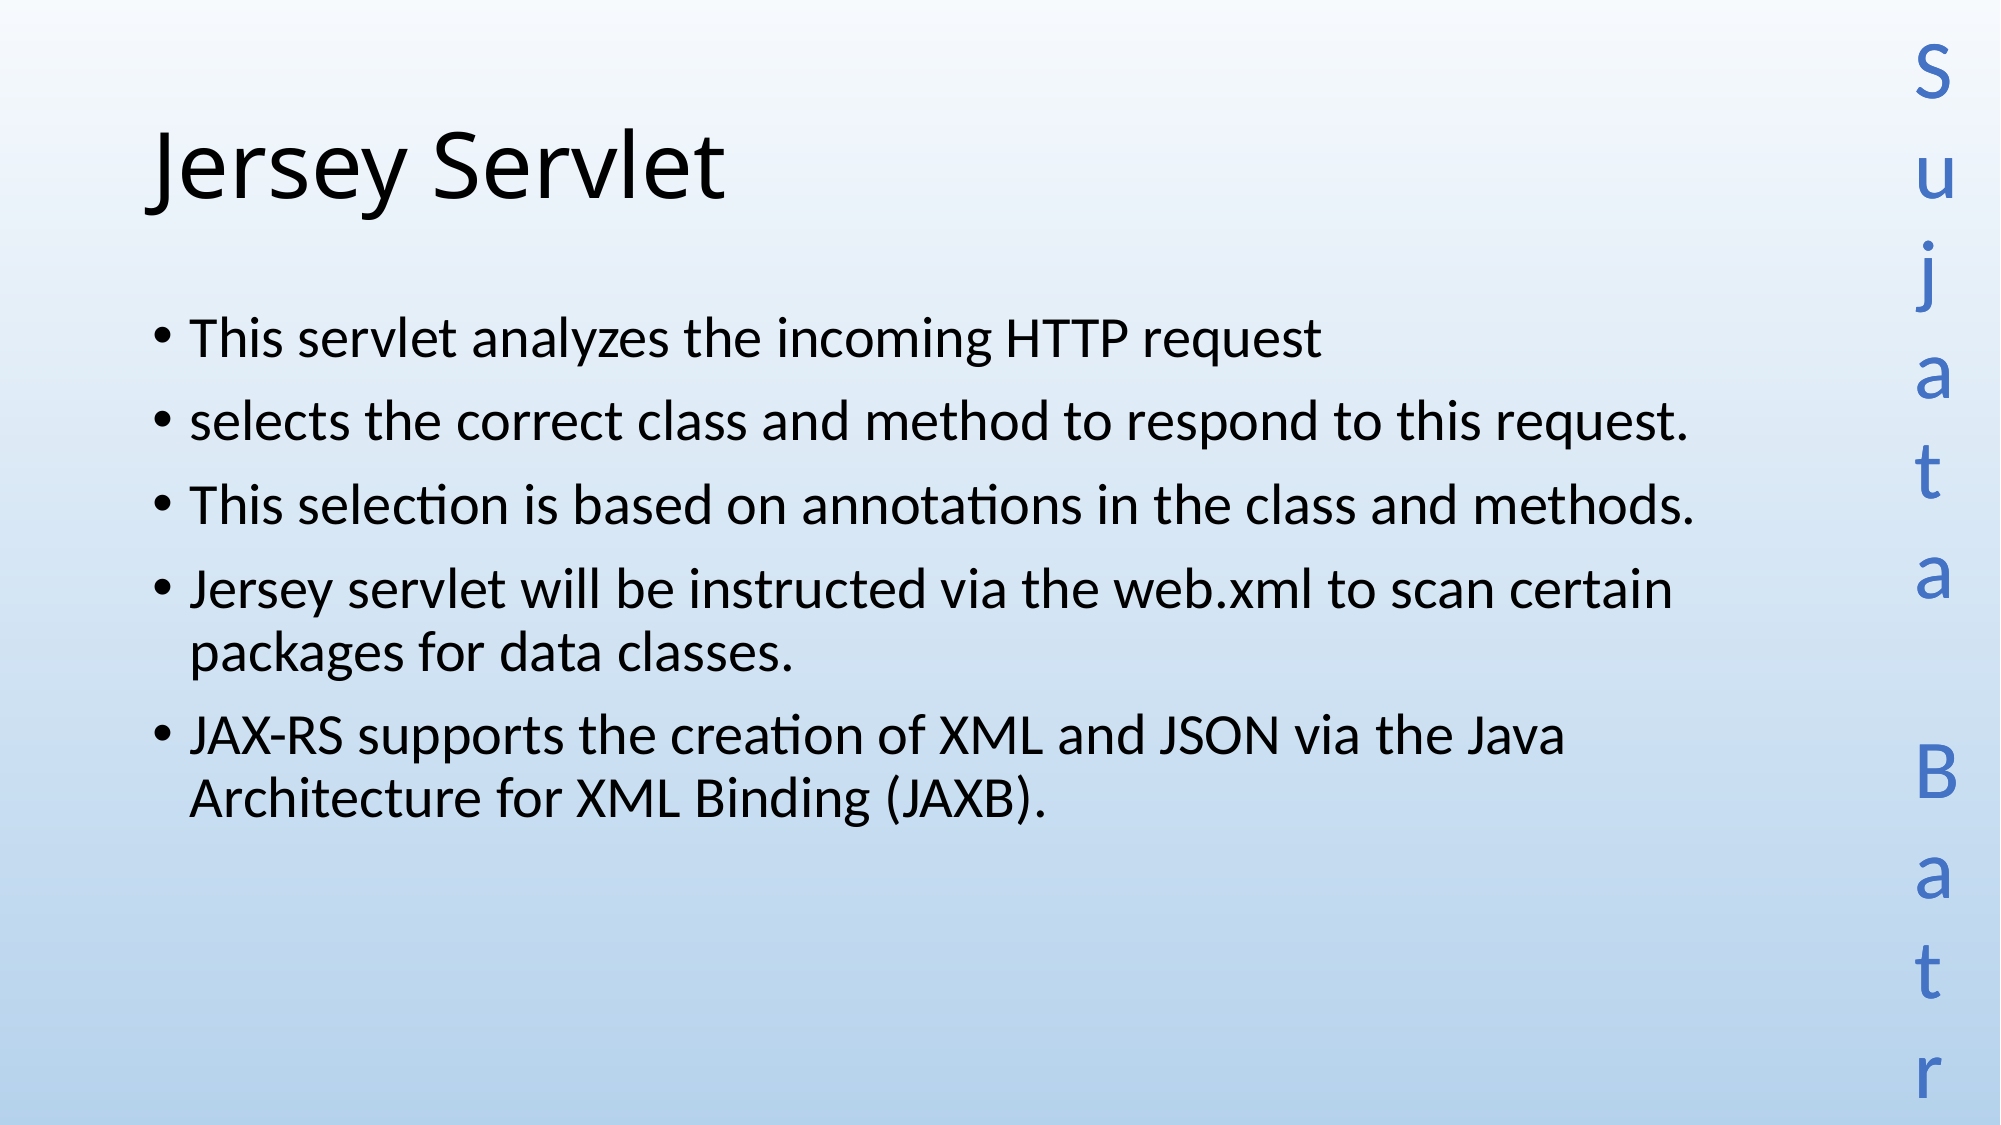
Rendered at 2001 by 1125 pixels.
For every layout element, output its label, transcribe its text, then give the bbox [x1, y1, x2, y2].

title Jersey Servlet [137, 59, 1863, 278]
list This servlet analyzes the incoming HTTP request selects the correct class and method to respond to this request. This selection is based on annotations in the class and methods. Jersey servlet will be instructed via the web.xml to scan certain packages for data classes. JAX-RS supports the creation of XML and JSON via the Java Architecture for XML Binding (JAXB). [137, 299, 1863, 1014]
